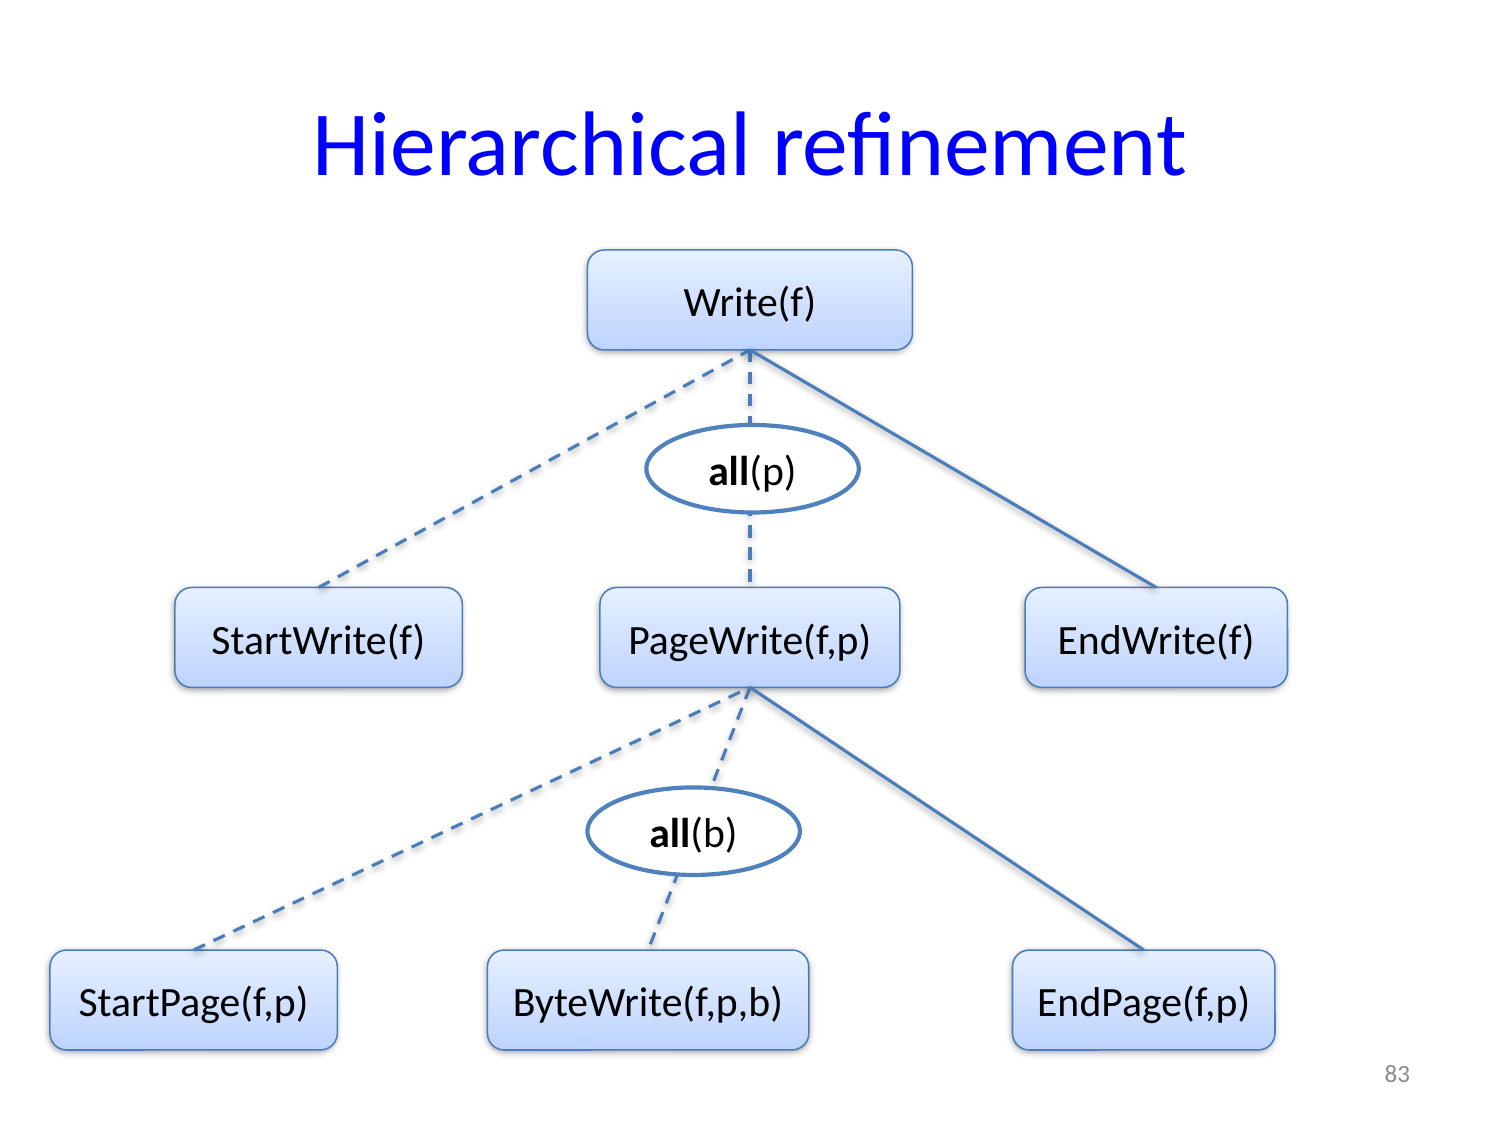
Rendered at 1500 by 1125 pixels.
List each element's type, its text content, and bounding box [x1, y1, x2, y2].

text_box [340, 540, 604, 1098]
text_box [415, 252, 654, 685]
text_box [607, 767, 810, 870]
text_box all(p) [657, 422, 829, 467]
text_box EndWrite(f) [1076, 586, 1289, 689]
text_box EndPage(f,p) [1011, 949, 1276, 1051]
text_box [834, 265, 1073, 620]
text_box ByteWrite(f,p,b) [607, 949, 810, 1051]
text_box StartPage(f,p) [49, 949, 335, 1051]
title Hierarchical refinement [75, 45, 1425, 233]
text_box PageWrite(f,p) [656, 586, 829, 689]
text_box StartWrite(f) [174, 586, 335, 689]
text_box Write(f) [596, 249, 913, 351]
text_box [815, 621, 1079, 1016]
text_box all(p) [657, 478, 829, 515]
slide_number 83 [1074, 1042, 1425, 1103]
